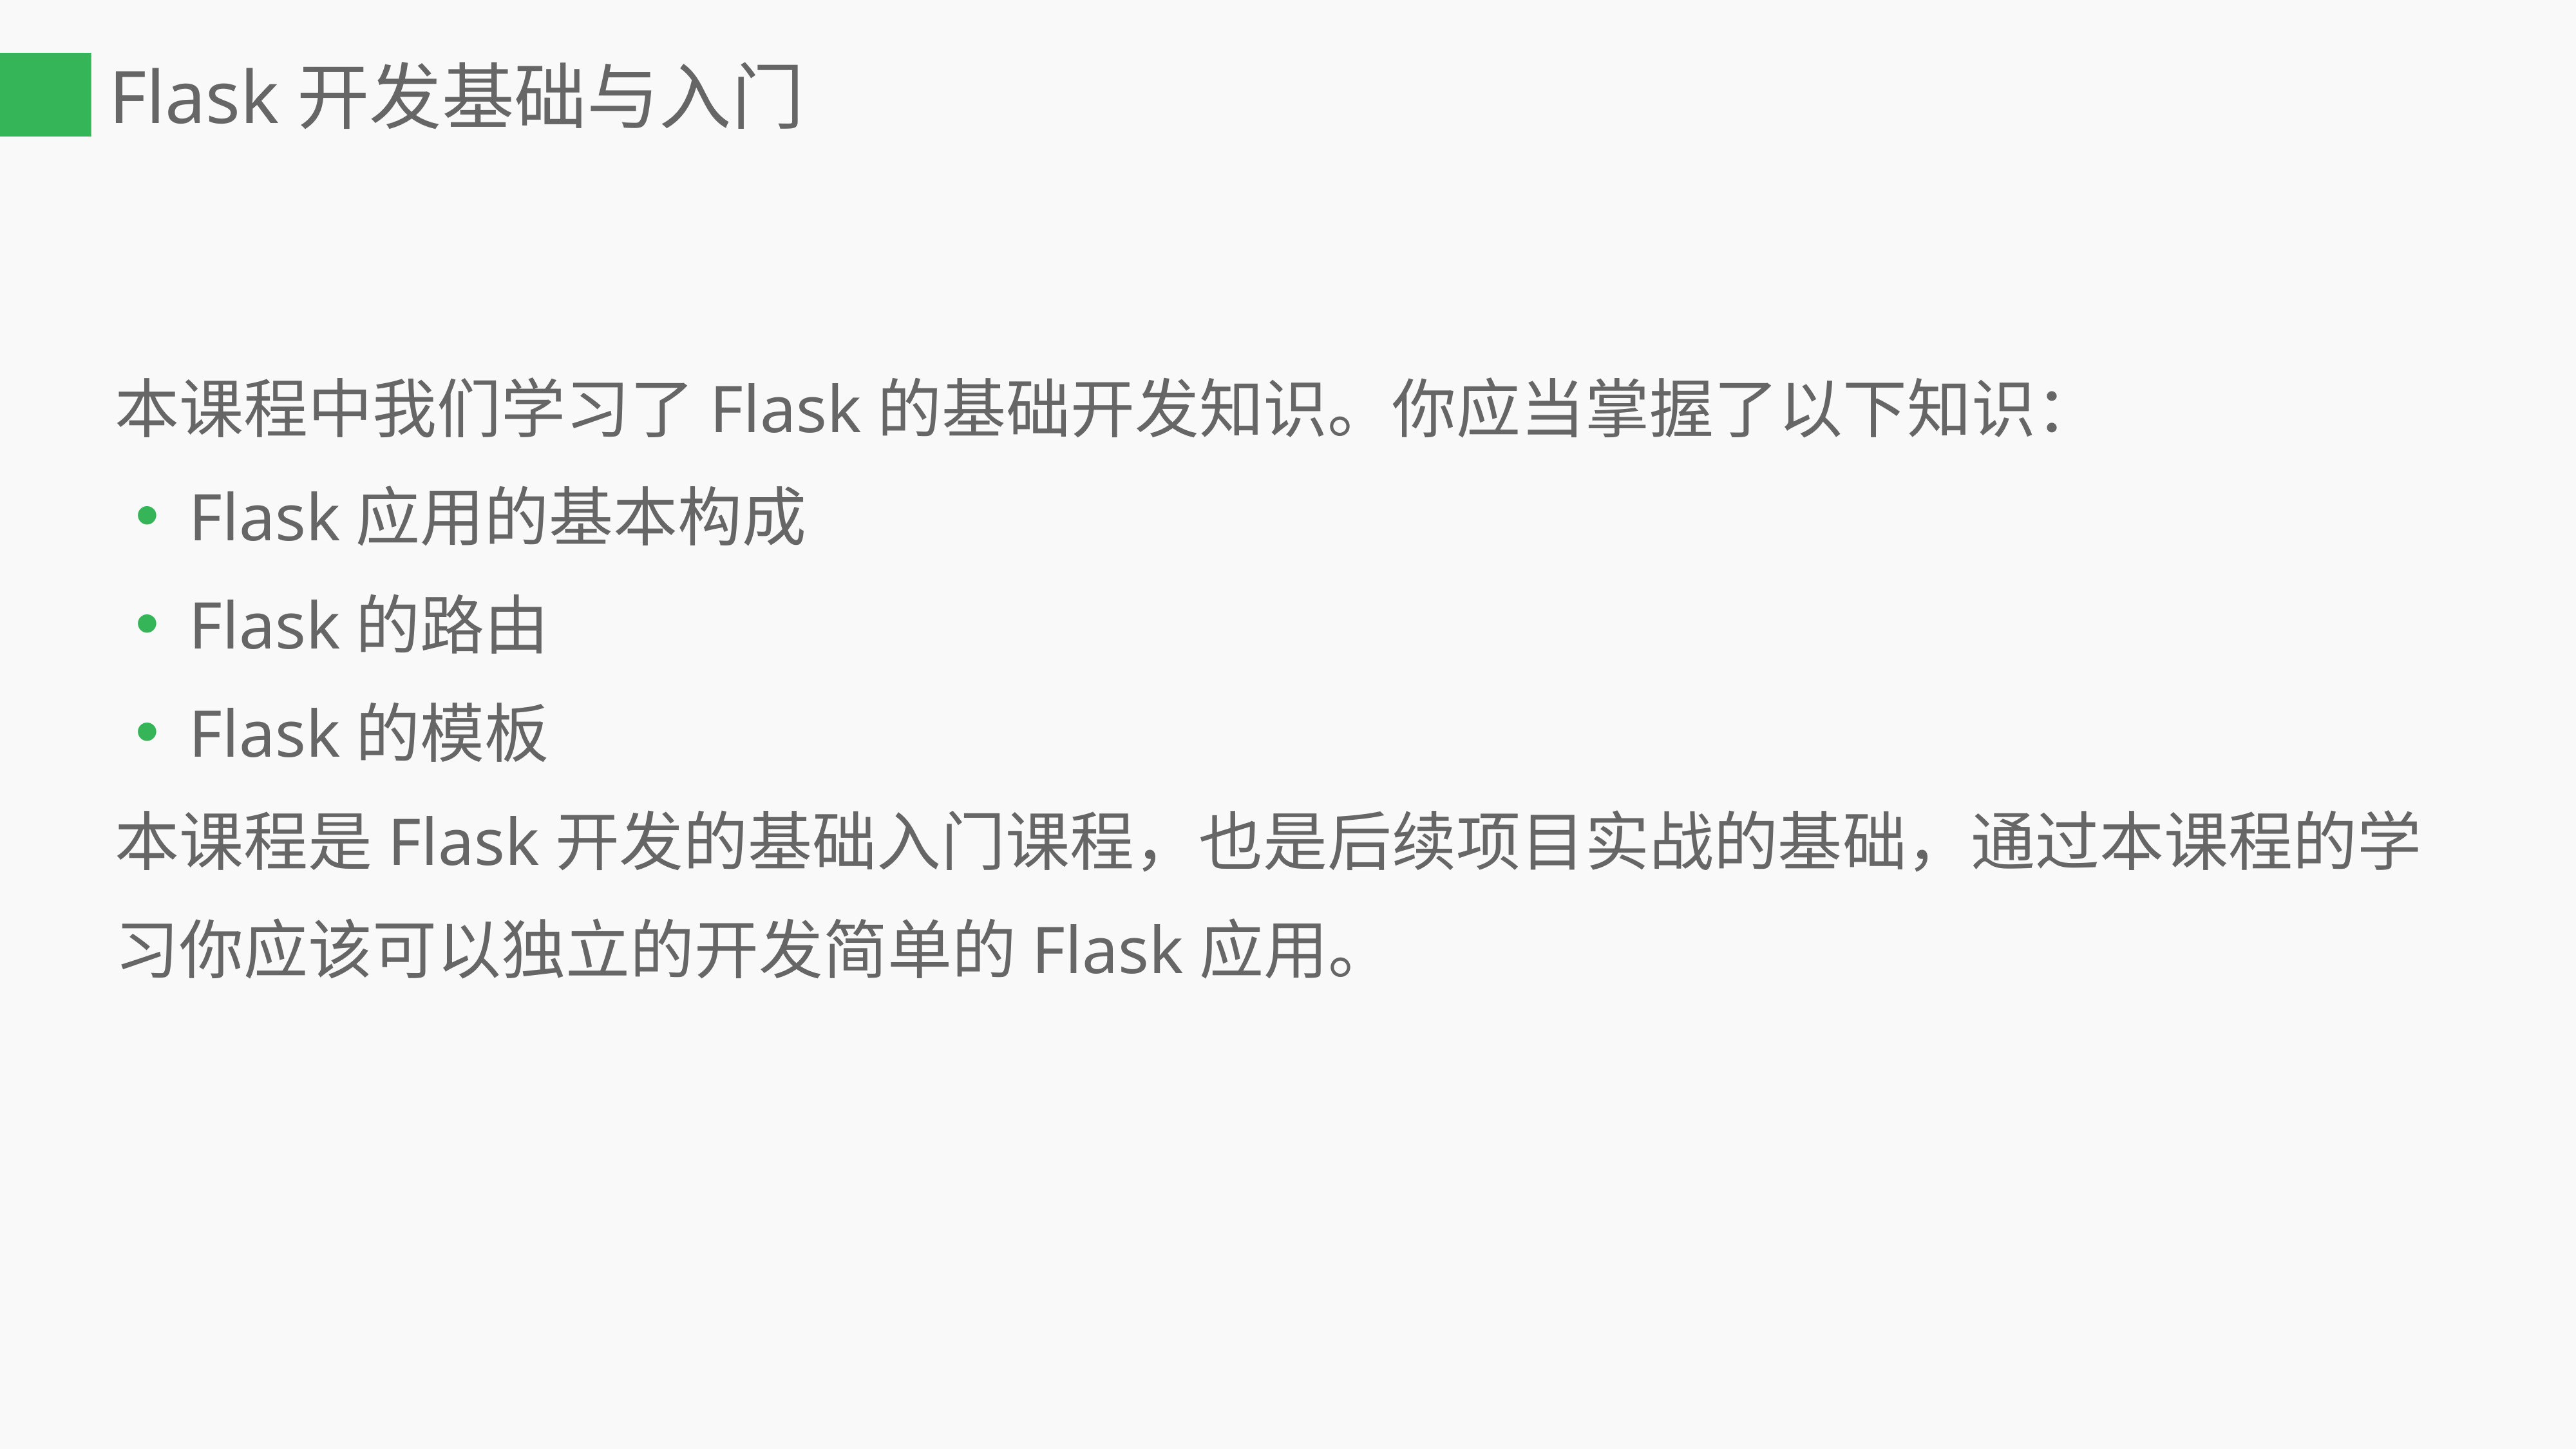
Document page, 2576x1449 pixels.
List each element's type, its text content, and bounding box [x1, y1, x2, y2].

subtitle 本课程中我们学习了Flask的基础开发知识。你应当掌握了以下知识： Flask应用的基本构成 Flask的路由 Flask的模板 本课程是Flask开发的基础入门课程，也是后续项目实战的基础，通过本课程的学习你应该可以独立的开发简单的Flask应用。 [115, 337, 2461, 1424]
title Flask开发基础与入门 [108, 44, 2540, 144]
picture [0, 53, 91, 137]
